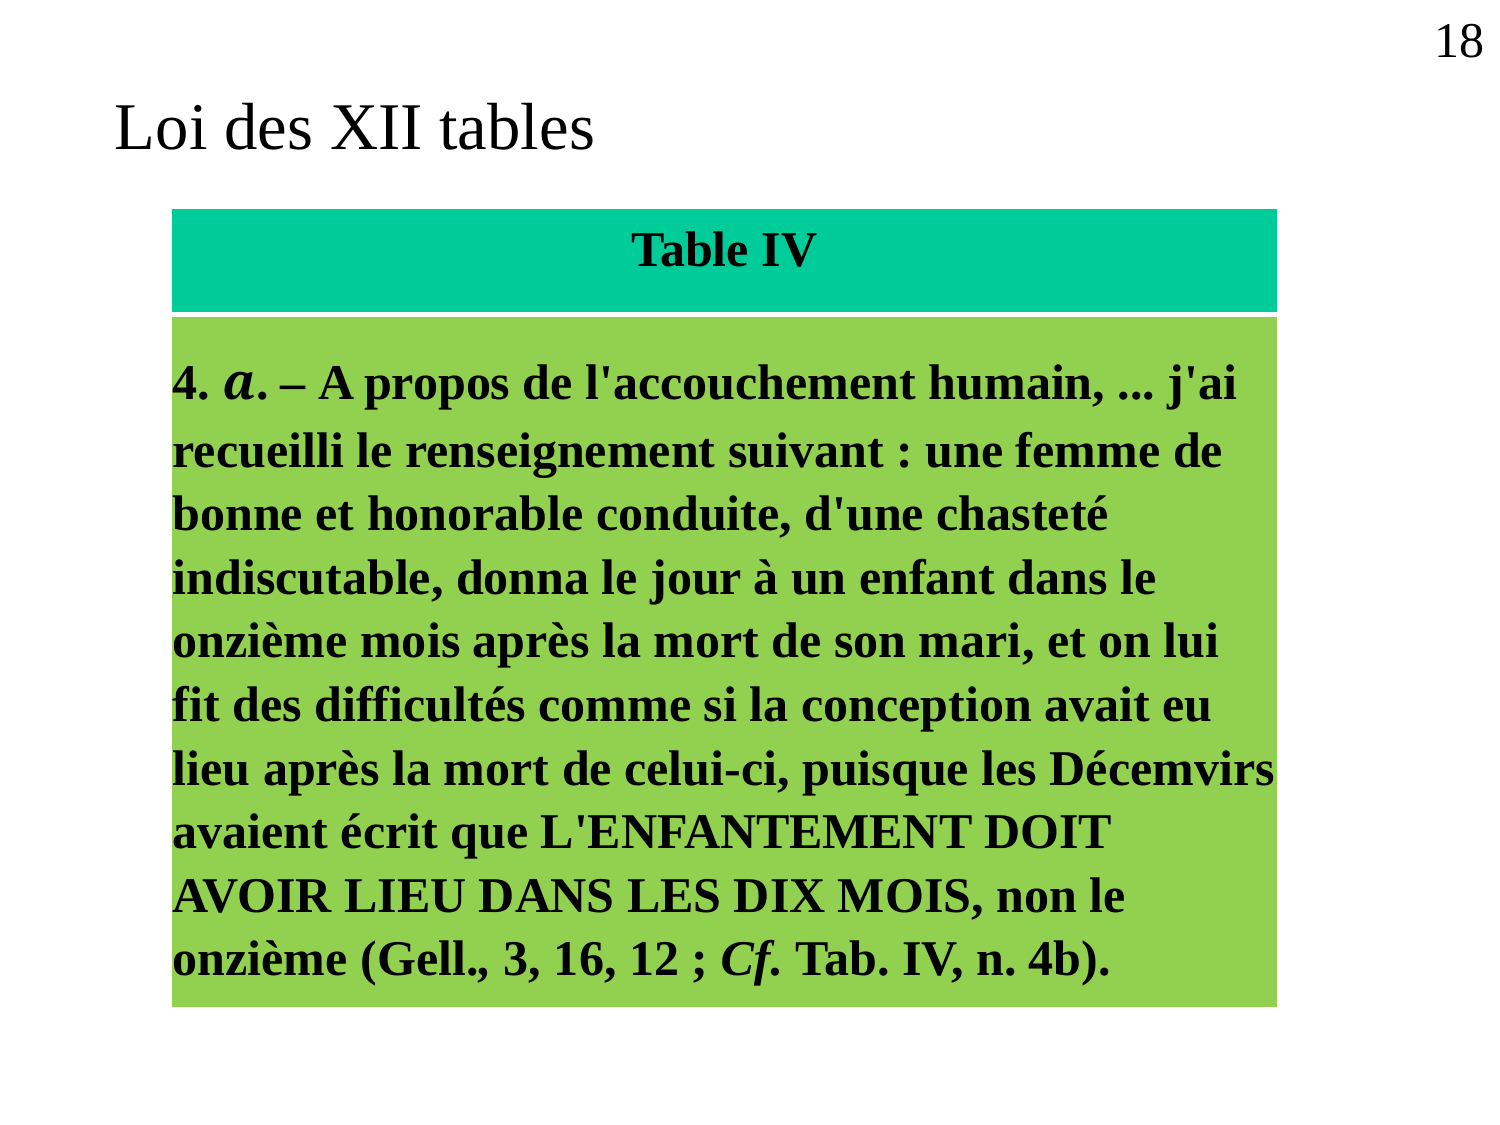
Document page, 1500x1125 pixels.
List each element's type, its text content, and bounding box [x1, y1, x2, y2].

table_cell 4. a. – A propos de l'accouchement humain, ... j'ai recueilli le renseignement suivant : une femme de bonne et honorable conduite, d'une chasteté indiscutable, donna le jour à un enfant dans le onzième mois après la mort de son mari, et on lui fit des difficultés comme si la conception avait eu lieu après la mort de celui-ci, puisque les Décemvirs avaient écrit que L'ENFANTEMENT DOIT AVOIR LIEU DANS LES DIX MOIS, non le onzième (Gell., 3, 16, 12 ; Cf. Tab. IV, n. 4b). [172, 317, 1277, 1007]
slide_number 18 [1387, 0, 1500, 63]
list Loi des XII tables [99, 75, 1388, 1025]
table_header Table IV [172, 209, 1277, 312]
